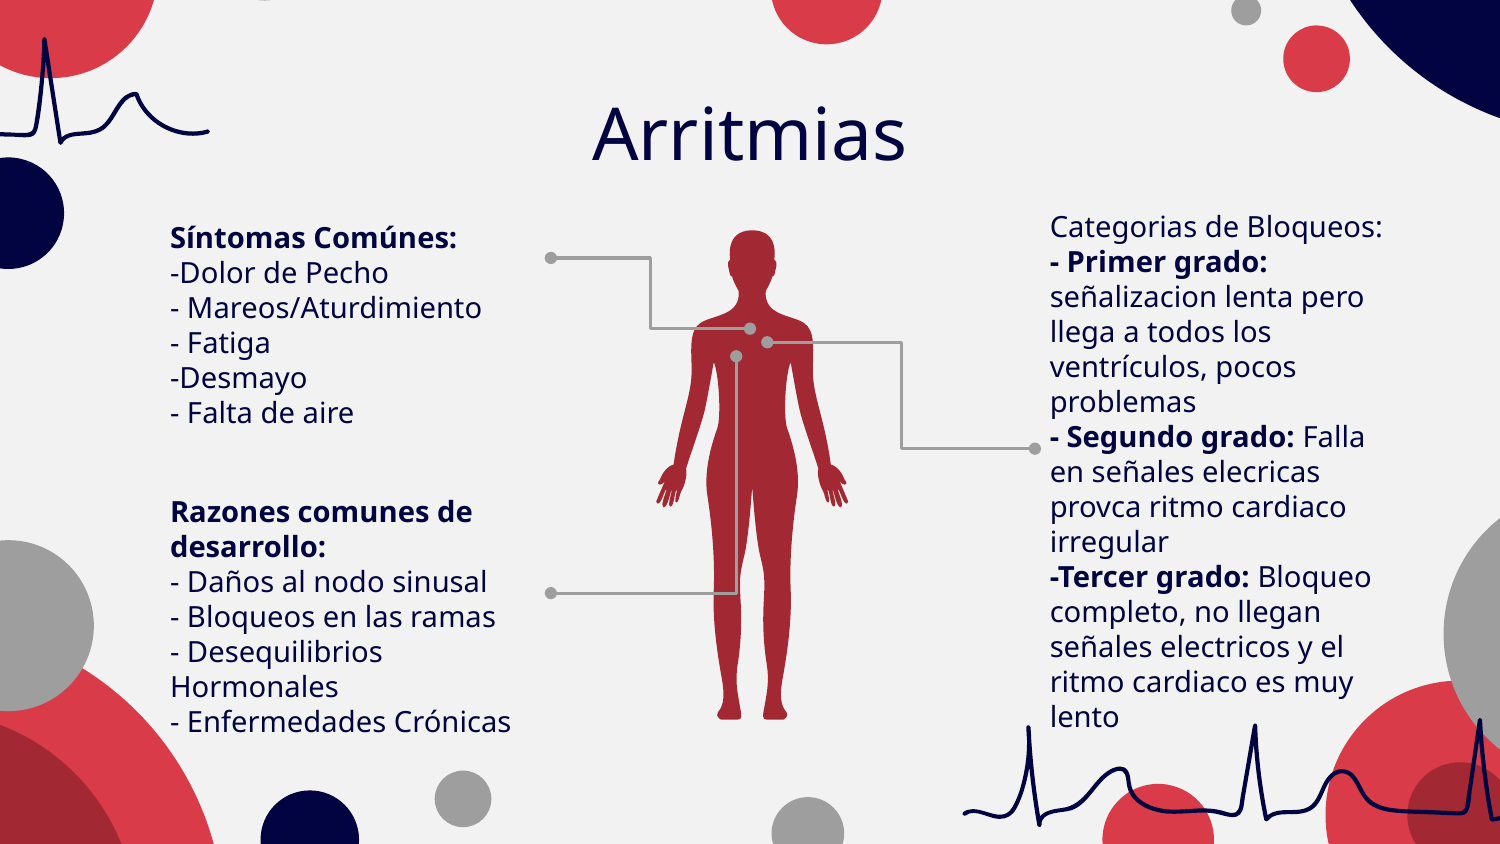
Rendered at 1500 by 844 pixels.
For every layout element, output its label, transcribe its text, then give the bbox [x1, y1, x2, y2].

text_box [550, 257, 751, 329]
title Síntomas Comúnes: -Dolor de Pecho - Mareos/Aturdimiento - Fatiga -Desmayo - Falta de aire [155, 204, 551, 312]
text_box [814, 458, 849, 508]
title Arritmias [118, 72, 1382, 167]
title Razones comunes de desarrollo: - Daños al nodo sinusal - Bloqueos en las ramas - Desequilibrios Hormonales - Enfermedades Crónicas [155, 478, 551, 708]
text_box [767, 342, 1036, 449]
text_box [691, 230, 813, 720]
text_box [550, 356, 737, 594]
title Categorias de Bloqueos: - Primer grado: señalizacion lenta pero llega a todos los ventrículos, pocos problemas - Segundo grado: Falla en señales elecricas provca ritmo cardiaco irregular -Tercer grado: Bloqueo completo, no llegan señales electricos y el ritmo cardiaco es muy lento [1034, 193, 1418, 704]
